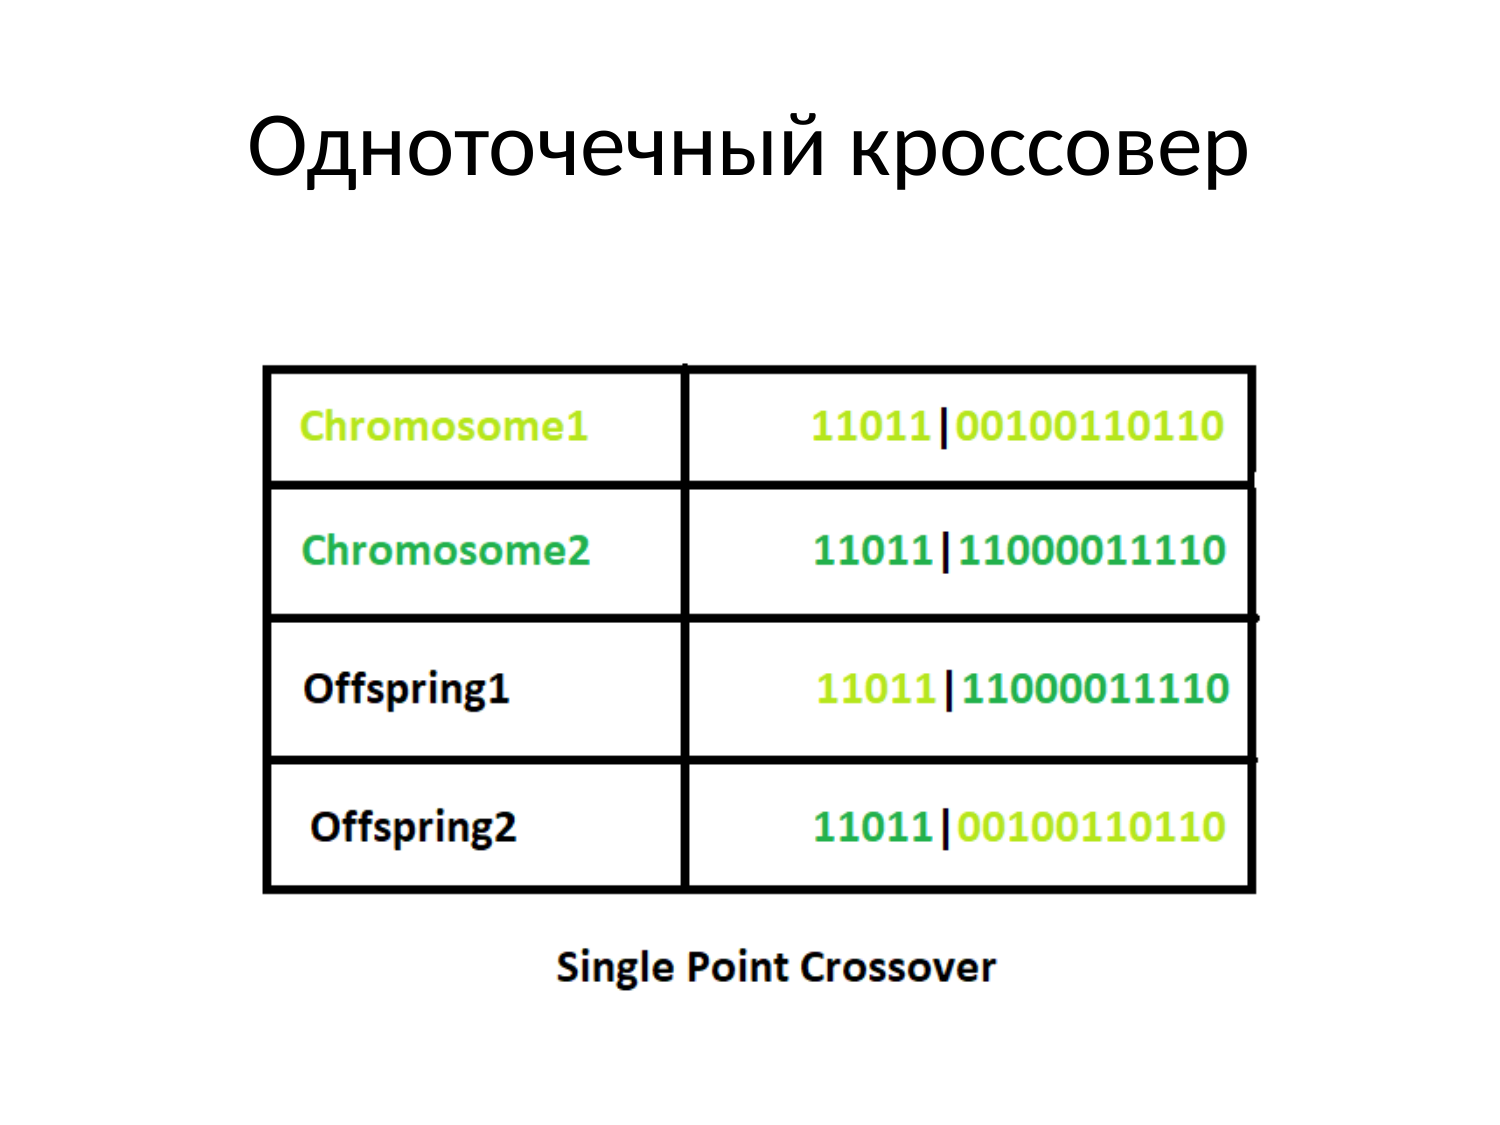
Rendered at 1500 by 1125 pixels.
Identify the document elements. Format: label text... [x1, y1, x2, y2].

title Одноточечный кроссовер [75, 45, 1425, 233]
picture [88, 243, 1429, 1045]
